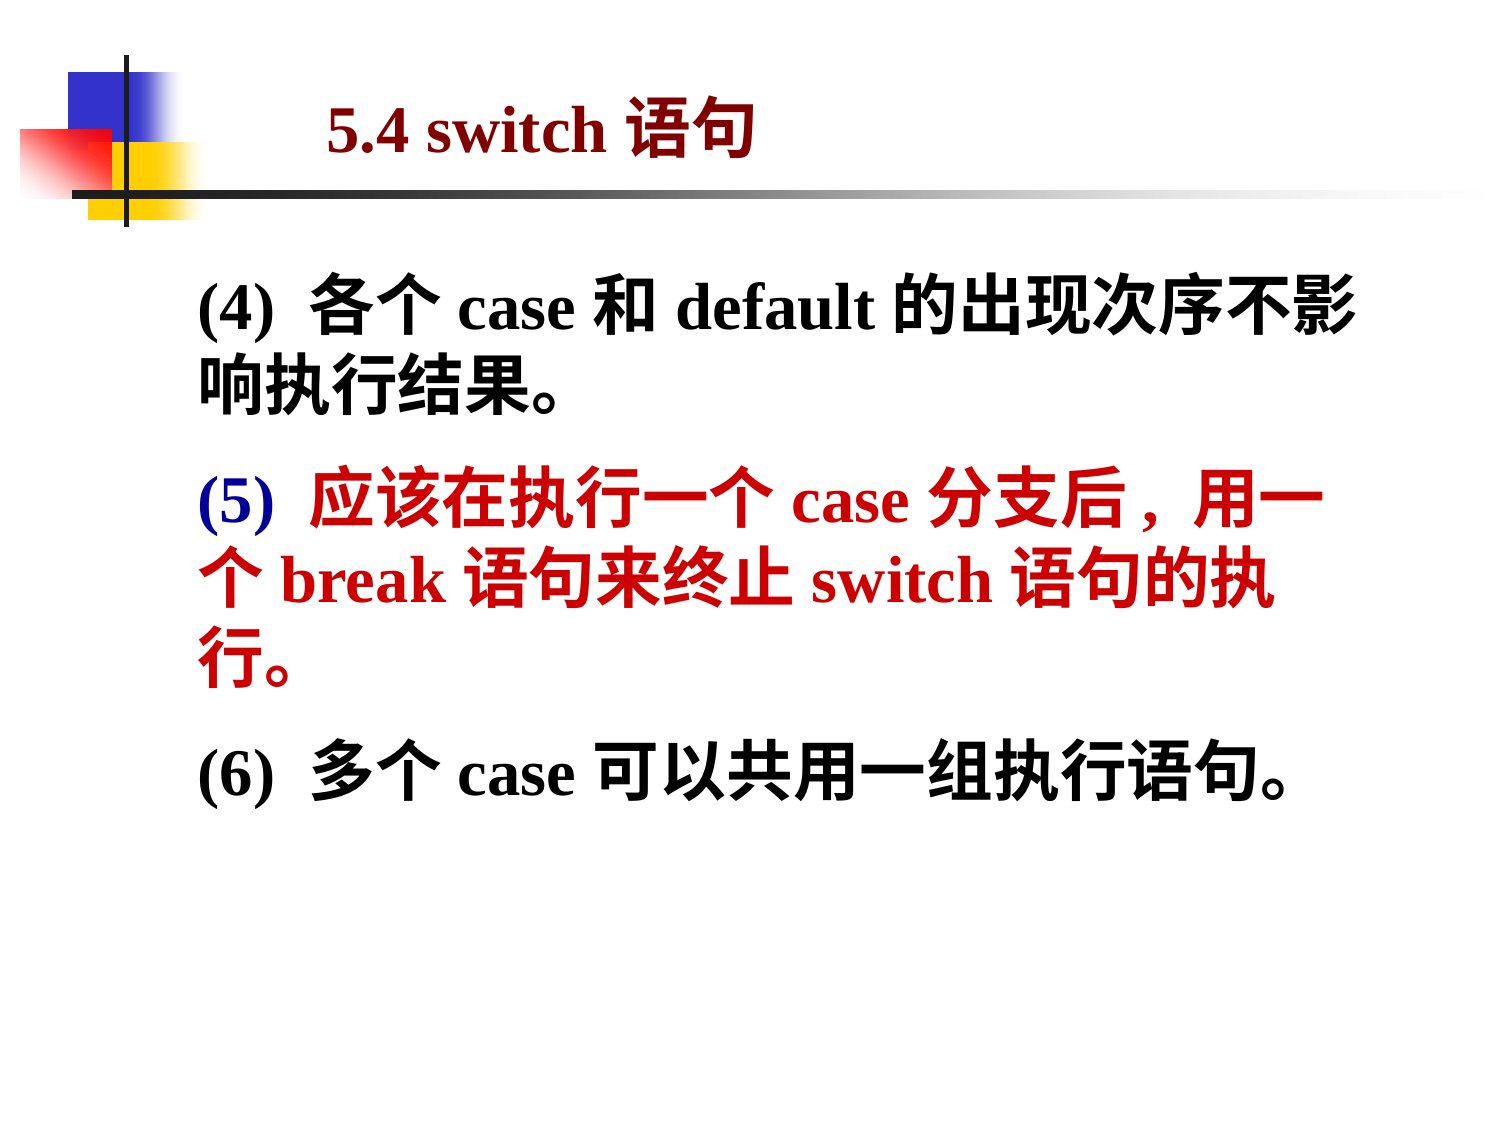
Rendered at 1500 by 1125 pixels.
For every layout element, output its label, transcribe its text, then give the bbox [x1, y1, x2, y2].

title 5.4 switch语句 [277, 78, 822, 173]
text_box (4) 各个case和default的出现次序不影响执行结果。 (5) 应该在执行一个case分支后, 用一个break语句来终止switch语句的执行。 (6) 多个case可以共用一组执行语句。 [183, 255, 1400, 817]
